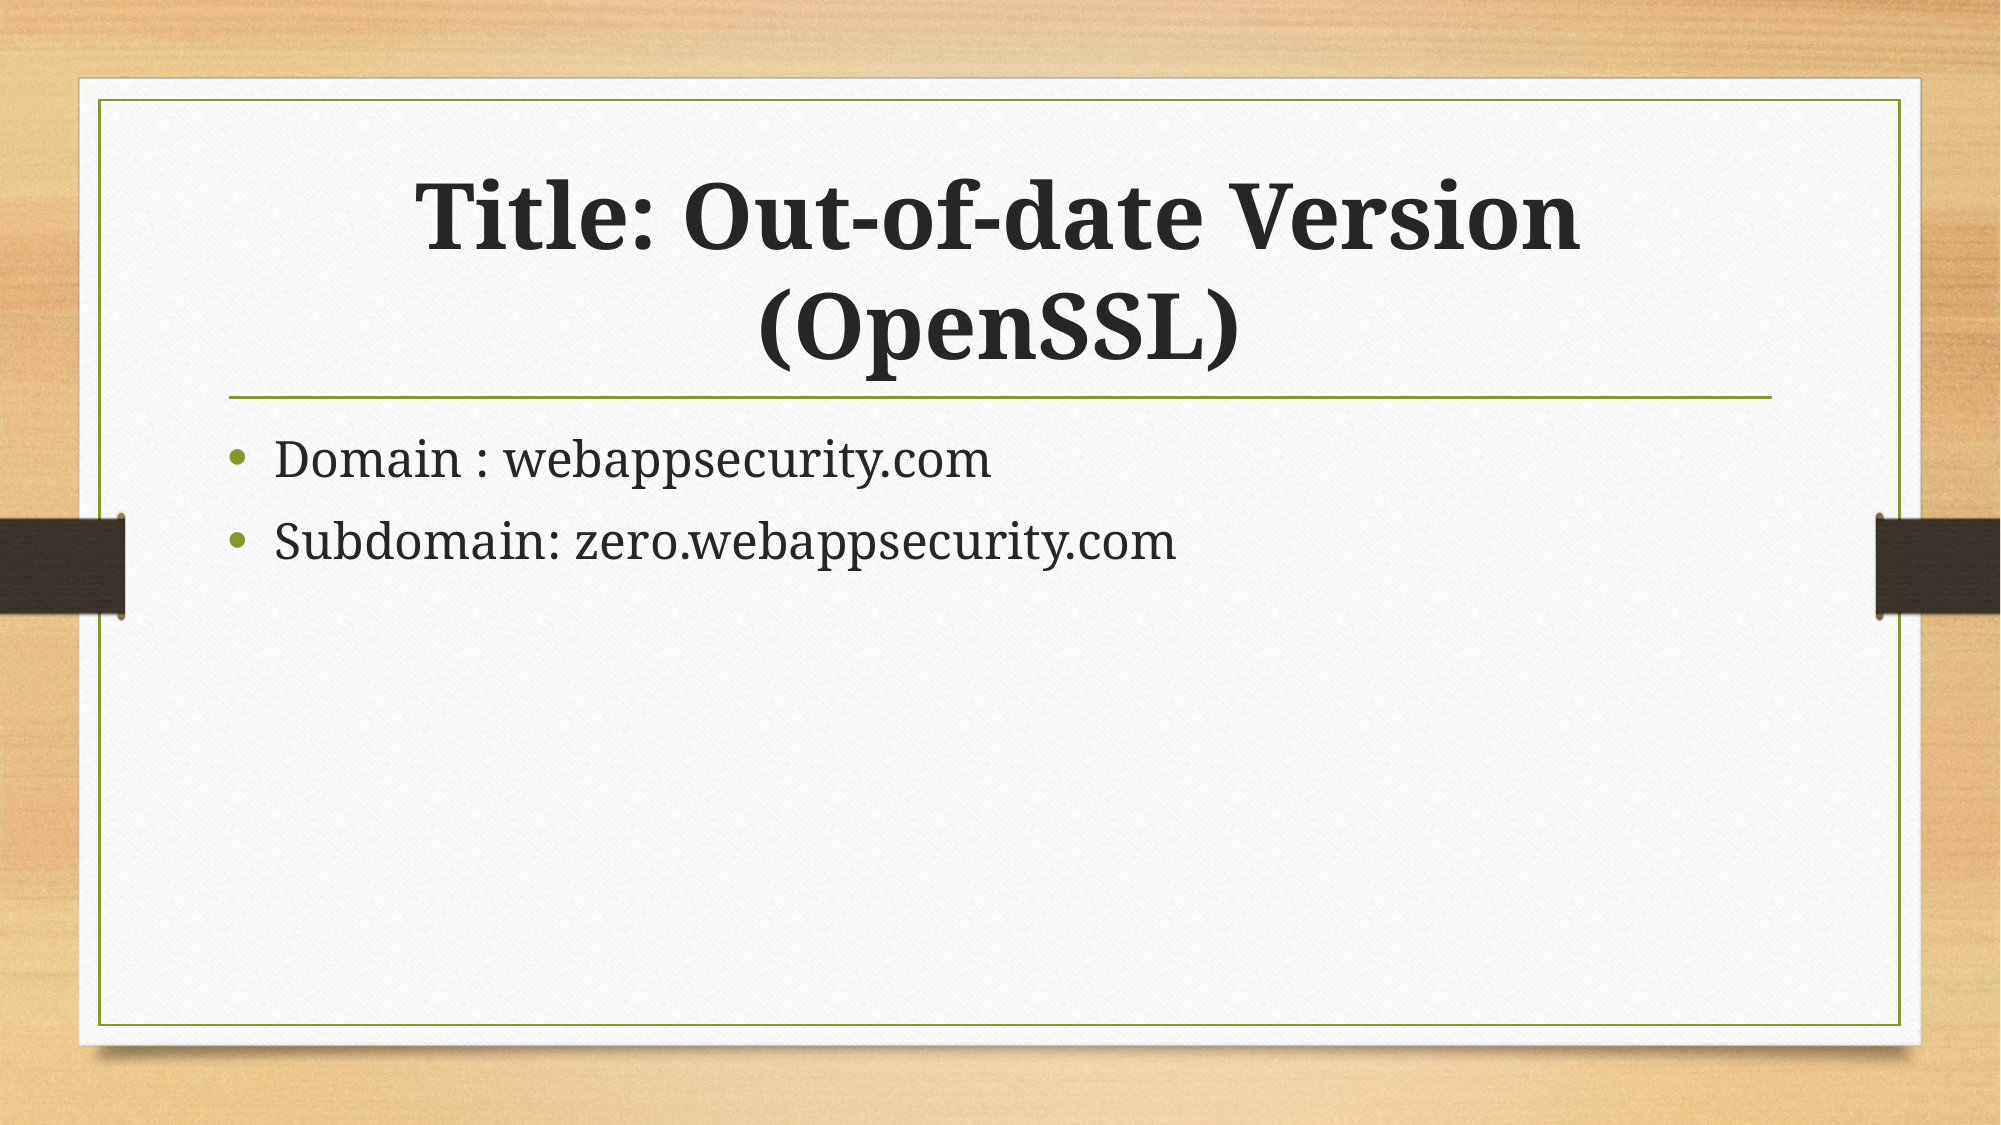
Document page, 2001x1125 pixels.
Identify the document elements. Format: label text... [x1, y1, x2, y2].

list Domain : webappsecurity.com Subdomain: zero.webappsecurity.com [212, 419, 1788, 964]
title Title: Out-of-date Version (OpenSSL) [212, 161, 1788, 375]
picture [0, 0, 2001, 1125]
